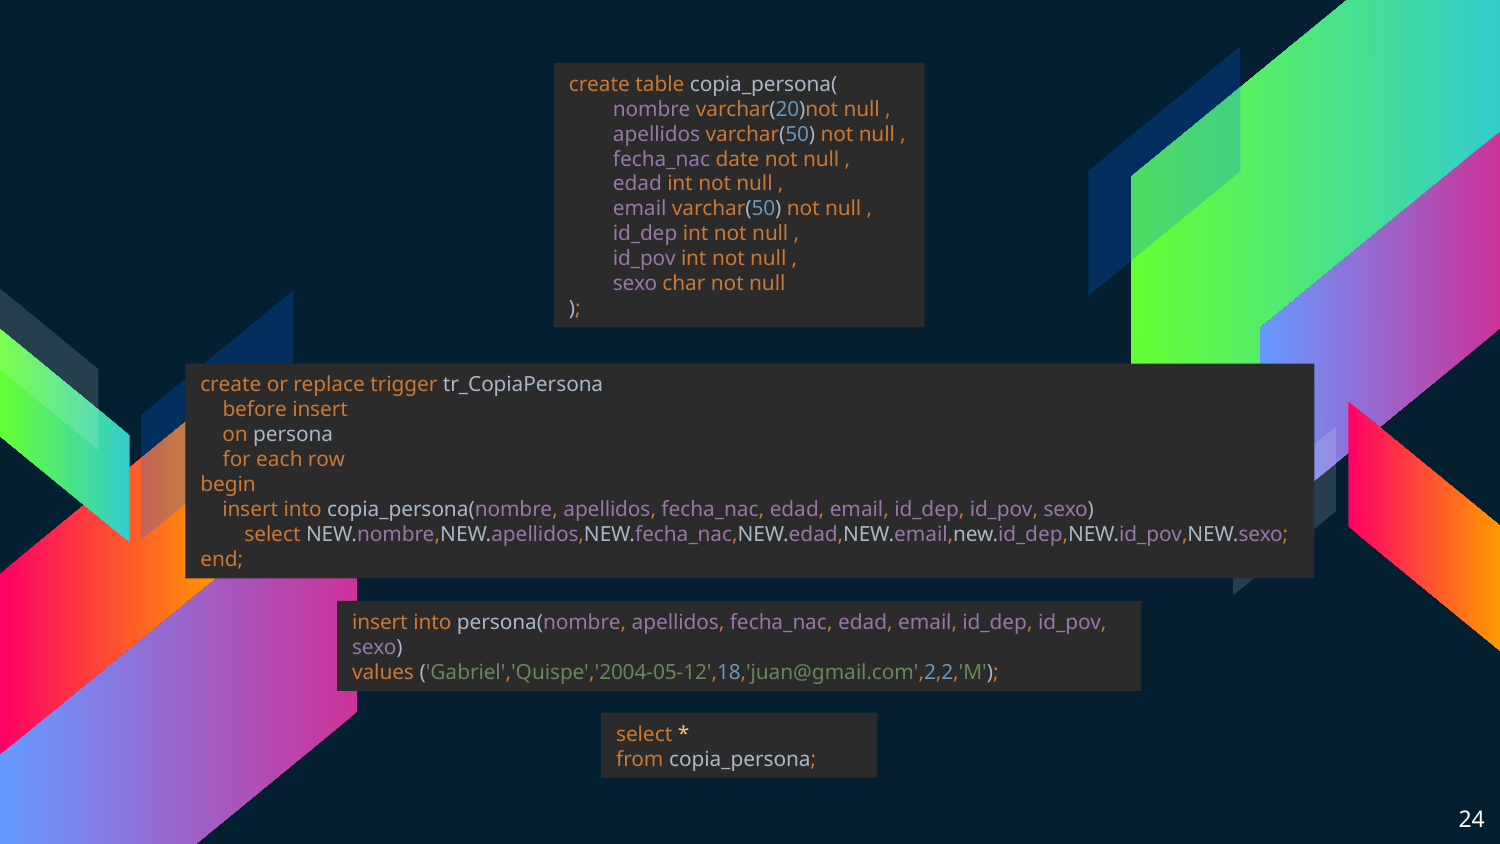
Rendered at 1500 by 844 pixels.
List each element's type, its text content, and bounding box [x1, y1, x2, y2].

text_box select * from copia_persona; [601, 712, 878, 778]
text_box create or replace trigger tr_CopiaPersona before insert on persona for each row begin insert into copia_persona(nombre, apellidos, fecha_nac, edad, email, id_dep, id_pov, sexo) select NEW.nombre,NEW.apellidos,NEW.fecha_nac,NEW.edad,NEW.email,new.id_dep,NEW.id_pov,NEW.sexo; end; [185, 363, 1315, 579]
text_box insert into persona(nombre, apellidos, fecha_nac, edad, email, id_dep, id_pov, sexo) values ('Gabriel','Quispe','2004-05-12',18,'juan@gmail.com',2,2,'M'); [337, 600, 1142, 691]
text_box create table copia_persona( nombre varchar(20)not null , apellidos varchar(50) not null , fecha_nac date not null , edad int not null , email varchar(50) not null , id_dep int not null , id_pov int not null , sexo char not null ); [553, 62, 925, 328]
slide_number 24 [1403, 789, 1500, 844]
